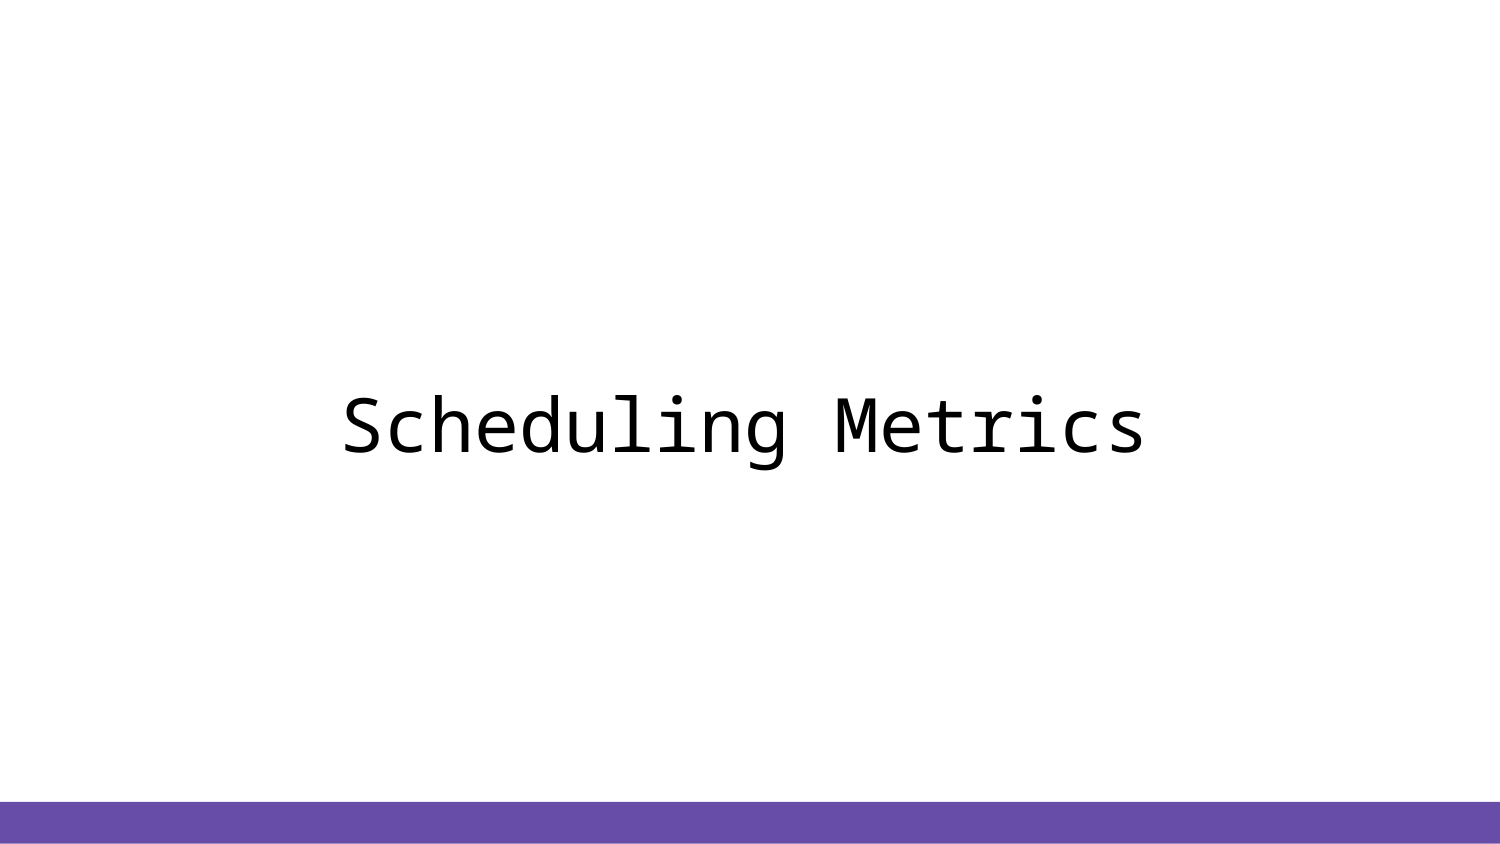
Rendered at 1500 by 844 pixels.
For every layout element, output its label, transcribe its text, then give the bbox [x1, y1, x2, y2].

title Scheduling Metrics [337, 375, 1163, 519]
